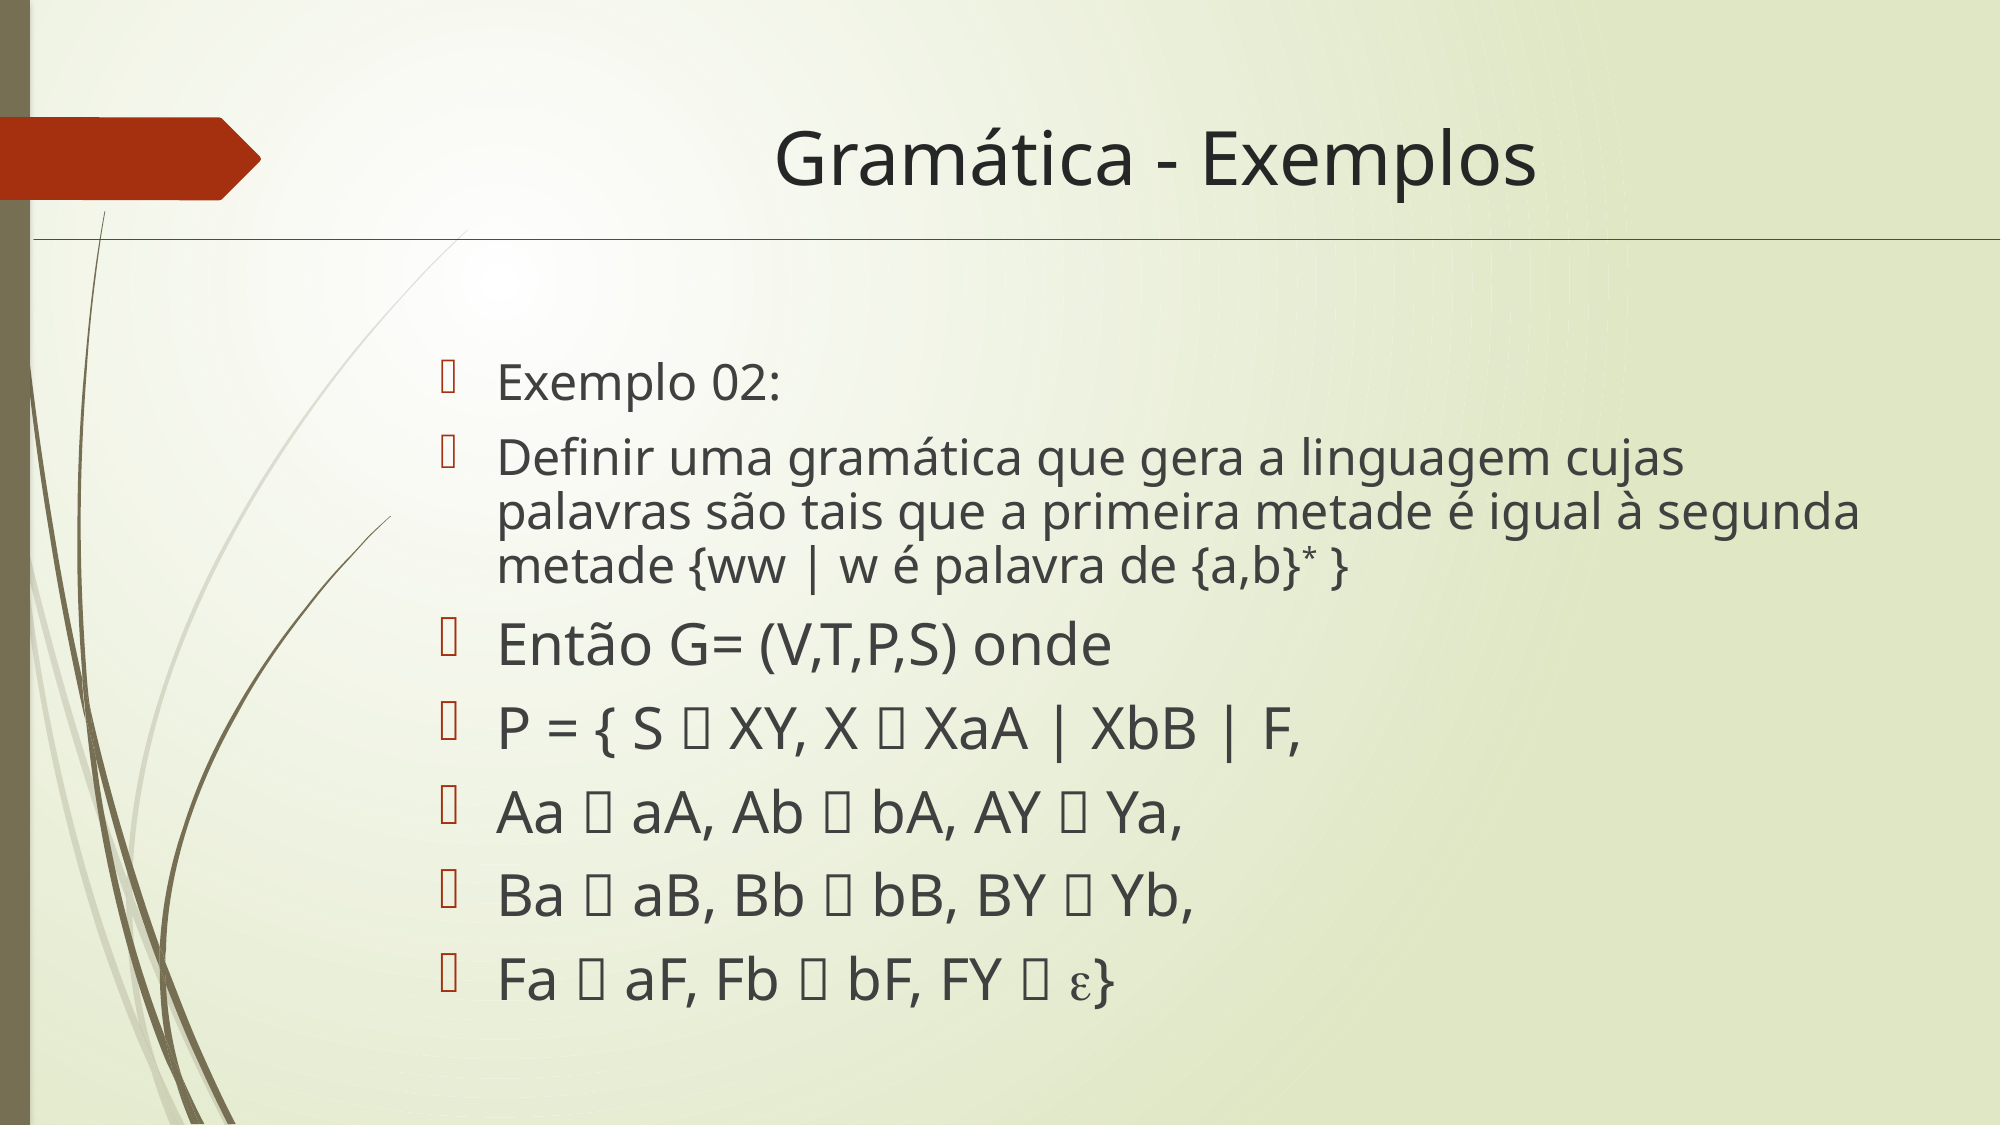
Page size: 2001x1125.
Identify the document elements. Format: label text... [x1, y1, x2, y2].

list Exemplo 02: Definir uma gramática que gera a linguagem cujas palavras são tais que a primeira metade é igual à segunda metade {ww | w é palavra de {a,b}* } Então G= (V,T,P,S) onde P = { S  XY, X  XaA | XbB | F, Aa  aA, Ab  bA, AY  Ya, Ba  aB, Bb  bB, BY  Yb, Fa  aF, Fb  bF, FY  } [424, 350, 1888, 988]
title Gramática - Exemplos [425, 102, 1888, 230]
